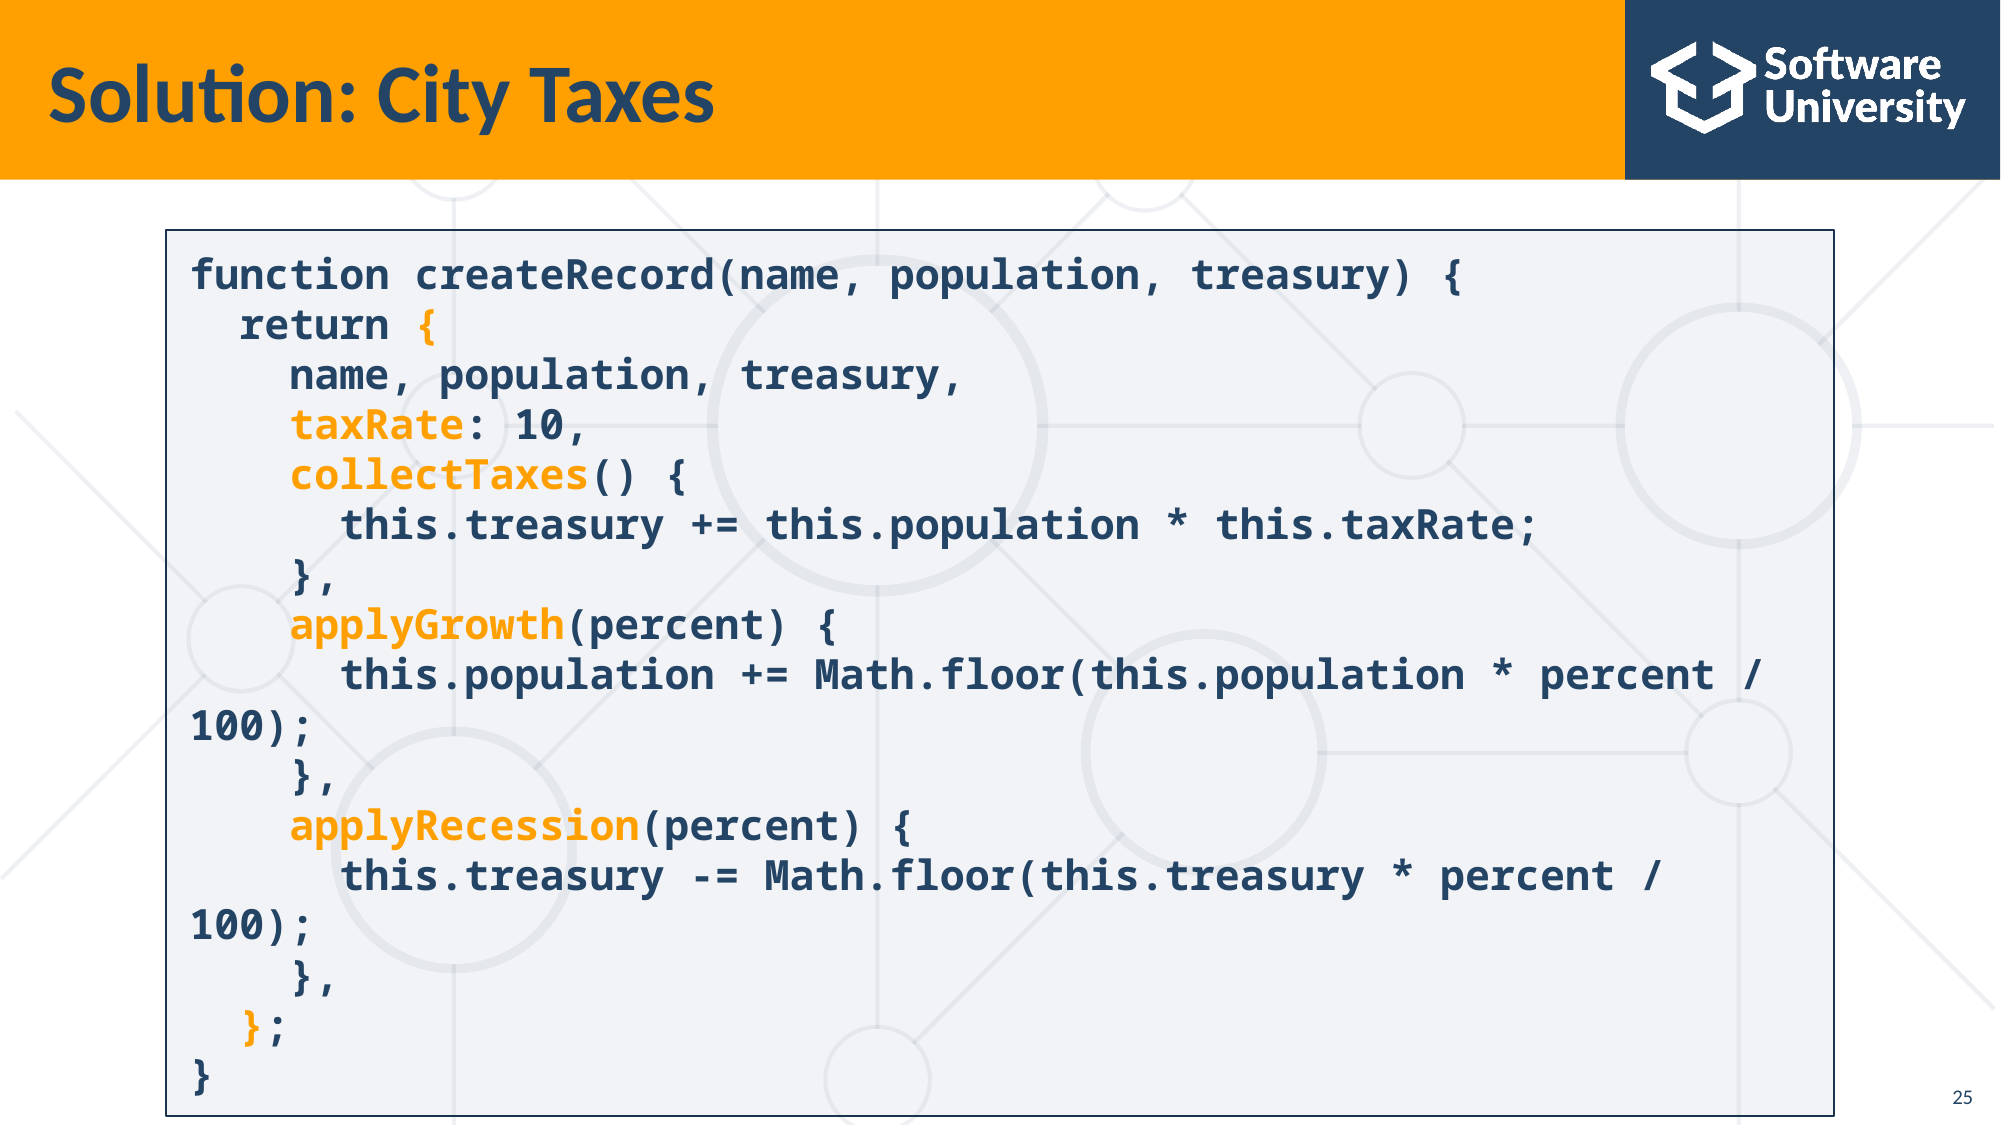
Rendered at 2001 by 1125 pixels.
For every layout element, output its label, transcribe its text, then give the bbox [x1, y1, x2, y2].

slide_number 25 [1927, 1067, 1989, 1117]
title Solution: City Taxes [31, 16, 1625, 162]
text_box function createRecord(name, population, treasury) { return { name, population, treasury, taxRate: 10, collectTaxes() { this.treasury += this.population * this.taxRate; }, applyGrowth(percent) { this.population += Math.floor(this.population * percent / 100); }, applyRecession(percent) { this.treasury -= Math.floor(this.treasury * percent / 100); }, }; } [165, 230, 1835, 1117]
picture [1651, 41, 1966, 134]
